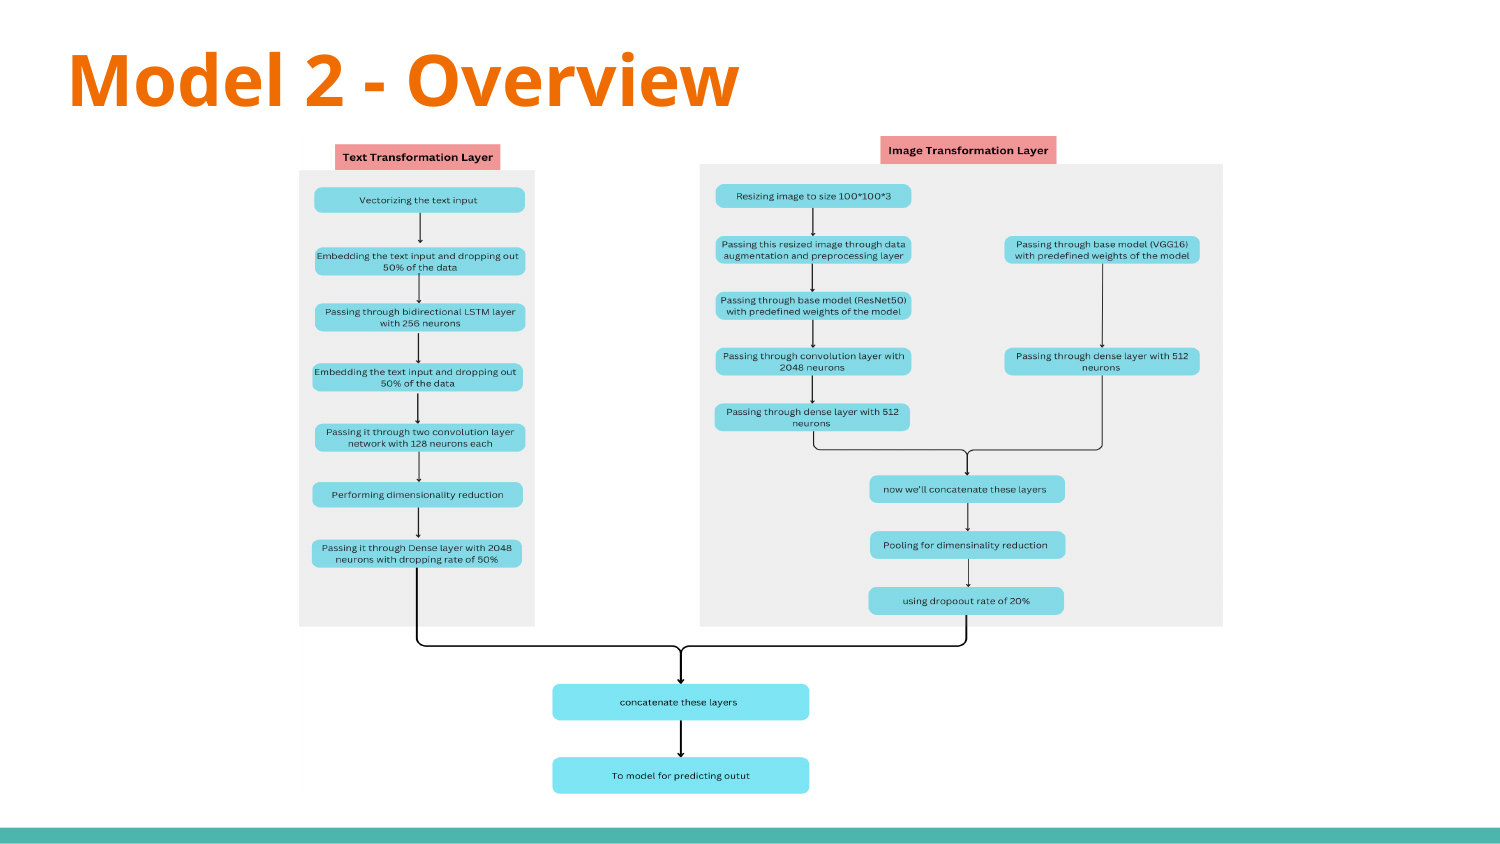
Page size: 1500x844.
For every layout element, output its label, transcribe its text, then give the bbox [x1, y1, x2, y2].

picture [299, 136, 1224, 794]
title Model 2 - Overview [51, 20, 1449, 137]
